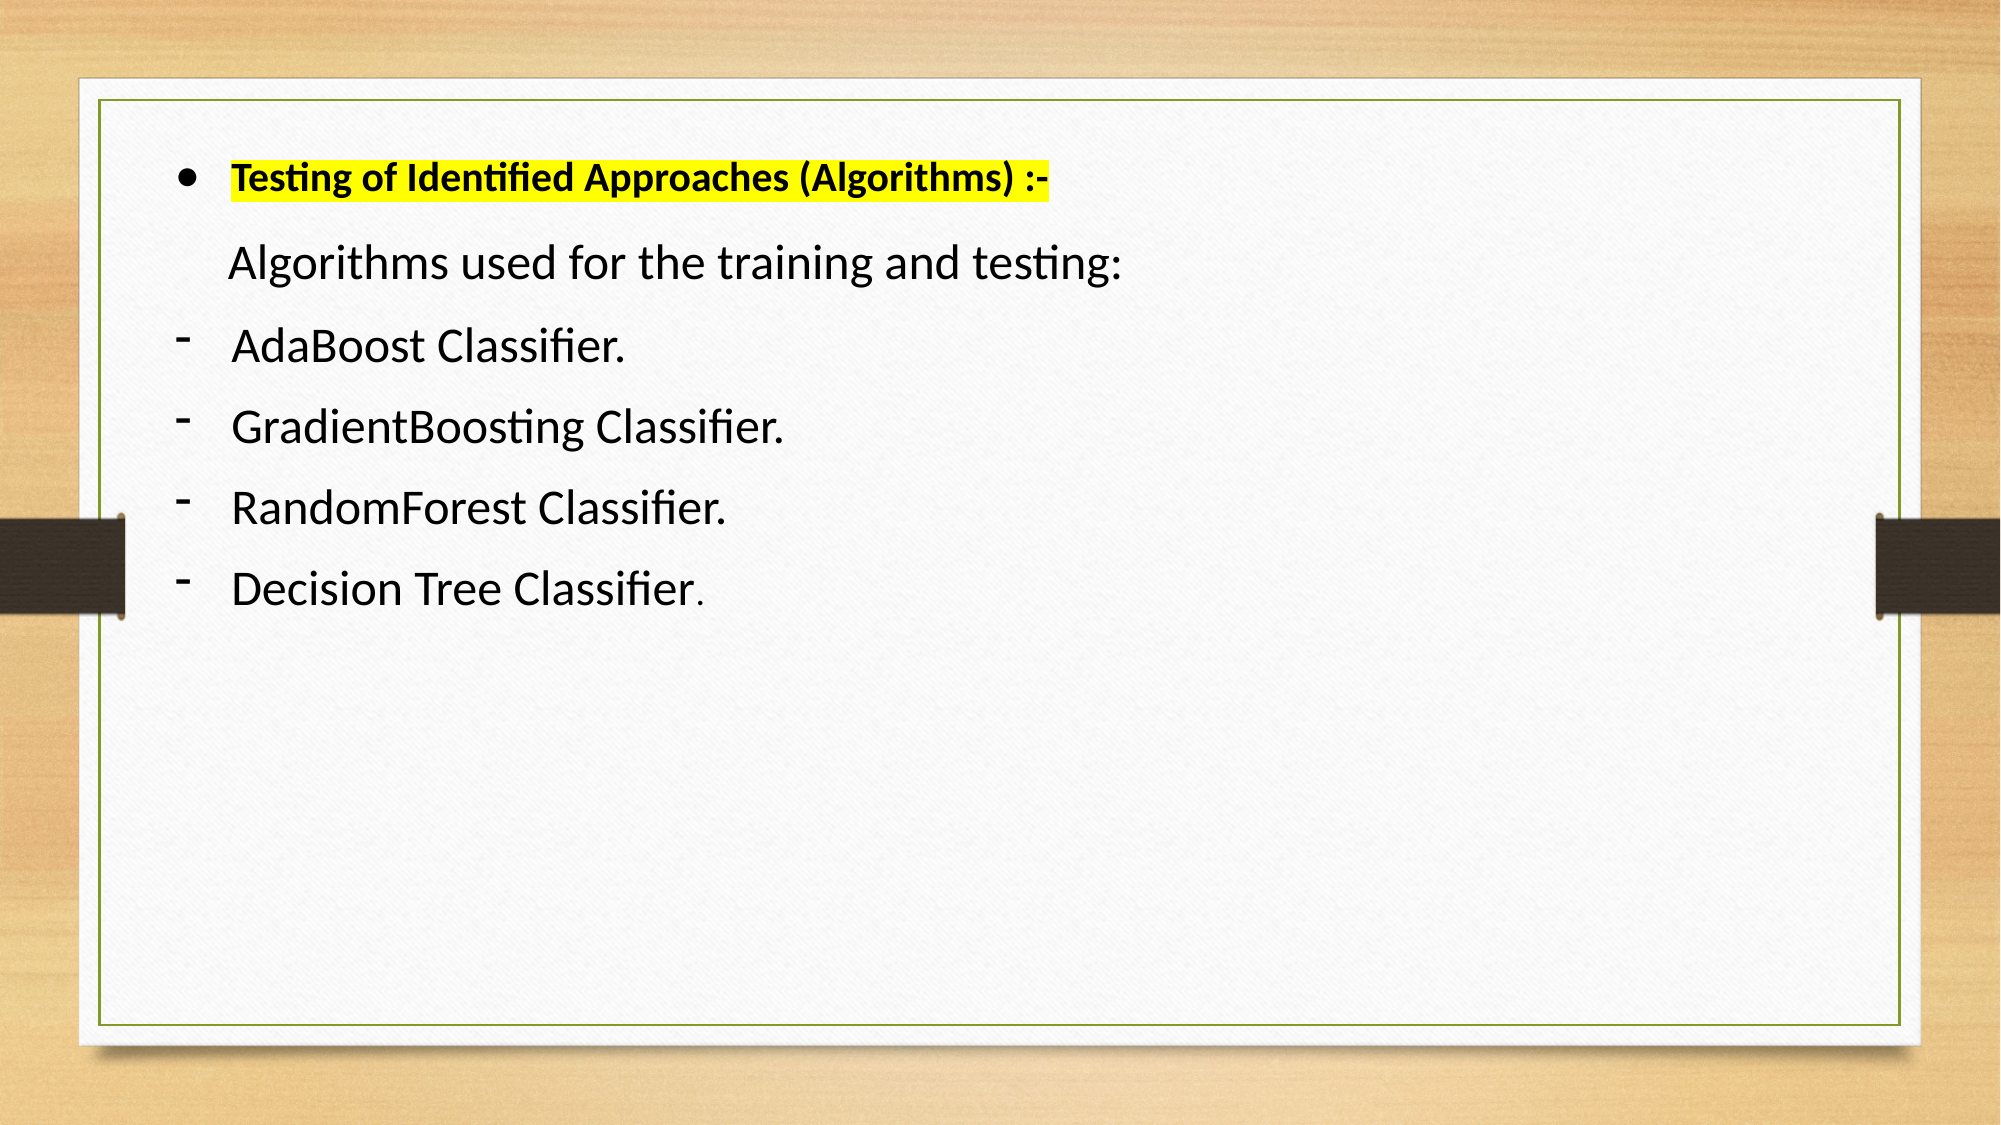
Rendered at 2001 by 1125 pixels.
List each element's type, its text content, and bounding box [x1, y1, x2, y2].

picture [0, 0, 2001, 1125]
text_box Testing of Identified Approaches (Algorithms) :- Algorithms used for the training and testing: AdaBoost Classifier. GradientBoosting Classifier. RandomForest Classifier. Decision Tree Classifier. [160, 139, 1813, 623]
